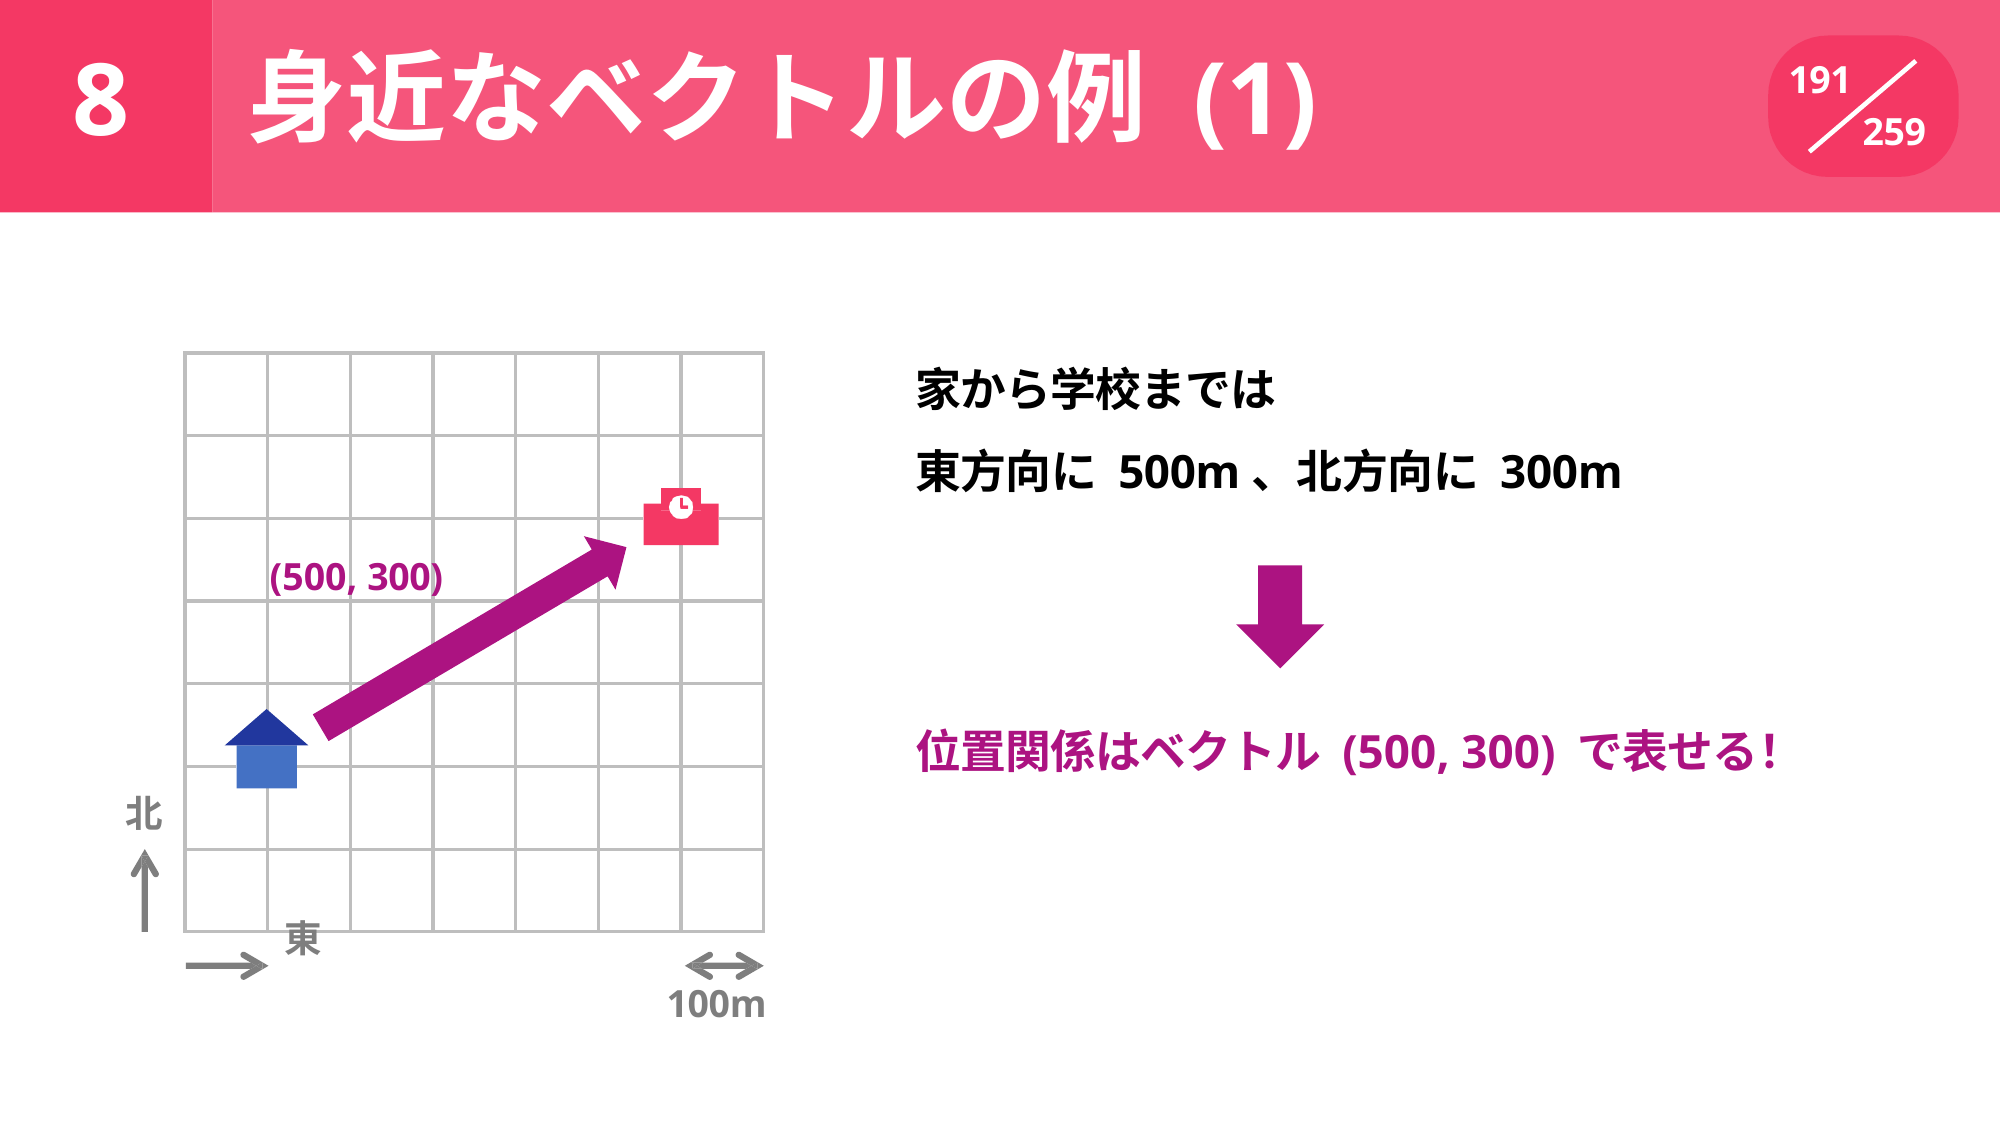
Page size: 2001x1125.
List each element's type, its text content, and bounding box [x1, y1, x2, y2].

text_box [0, 0, 212, 213]
text_box 北 東 [123, 788, 323, 961]
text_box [224, 488, 719, 789]
text_box [185, 961, 269, 980]
text_box 位置関係はベクトル (500, 300) で表せる！ [912, 720, 1851, 778]
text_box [212, 0, 2000, 213]
title 8 [54, 33, 159, 224]
text_box [684, 951, 764, 978]
text_box [1236, 565, 1325, 669]
text_box 100m [664, 978, 784, 1026]
text_box 家から学校までは 東方向に 500m、北方向に 300m [912, 331, 1640, 499]
